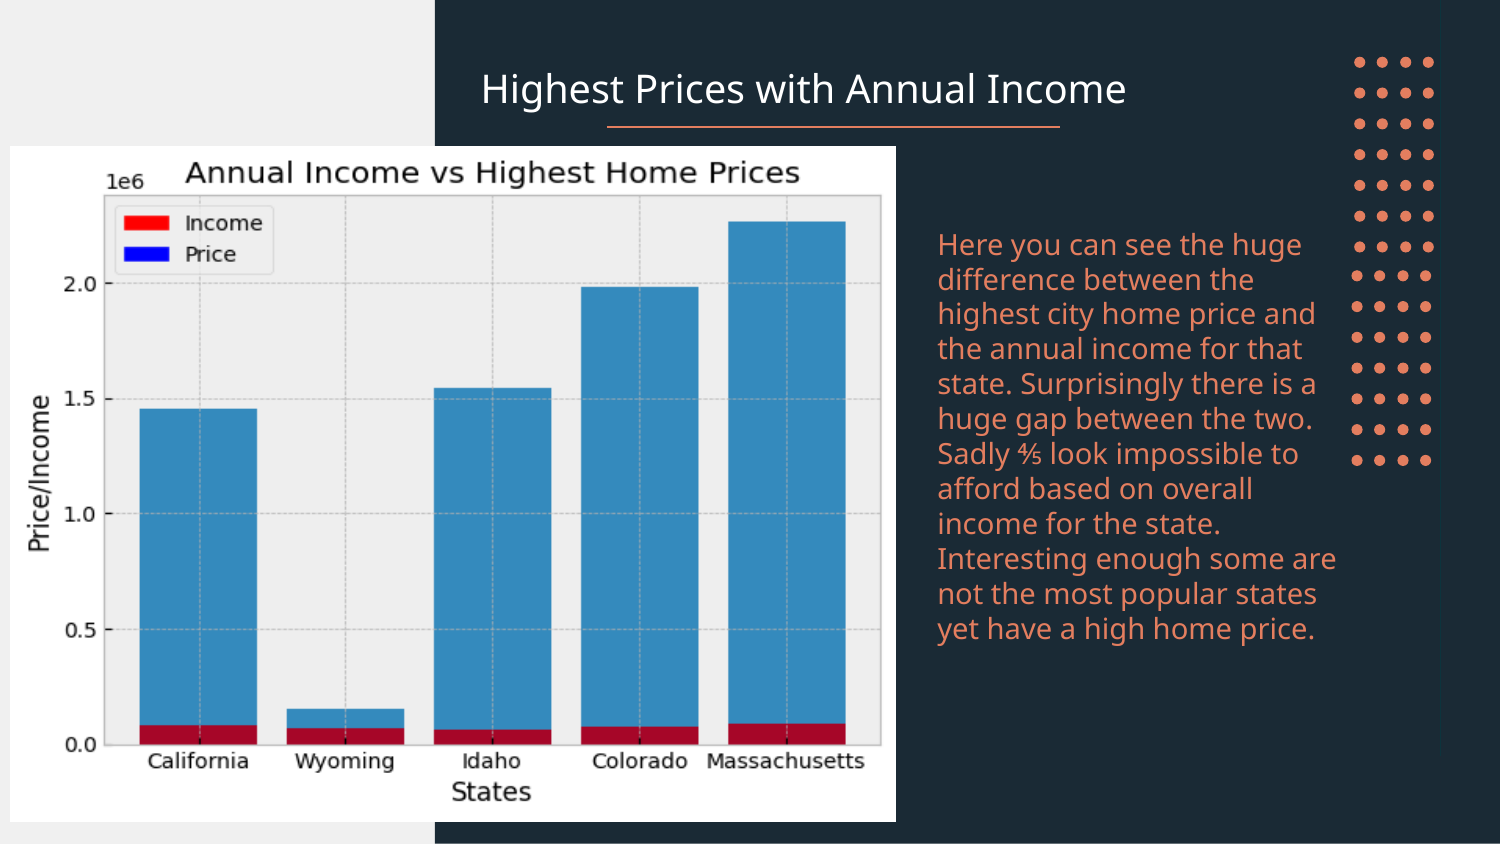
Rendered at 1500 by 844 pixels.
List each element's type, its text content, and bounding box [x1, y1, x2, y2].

text_box Here you can see the huge difference between the highest city home price and the annual income for that state. Surprisingly there is a huge gap between the two. Sadly ⅘ look impossible to afford based on overall income for the state. Interesting enough some are not the most popular states yet have a high home price. [922, 210, 1376, 807]
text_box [1351, 269, 1432, 467]
picture [10, 146, 896, 822]
text_box Highest Prices with Annual Income [465, 49, 1202, 164]
